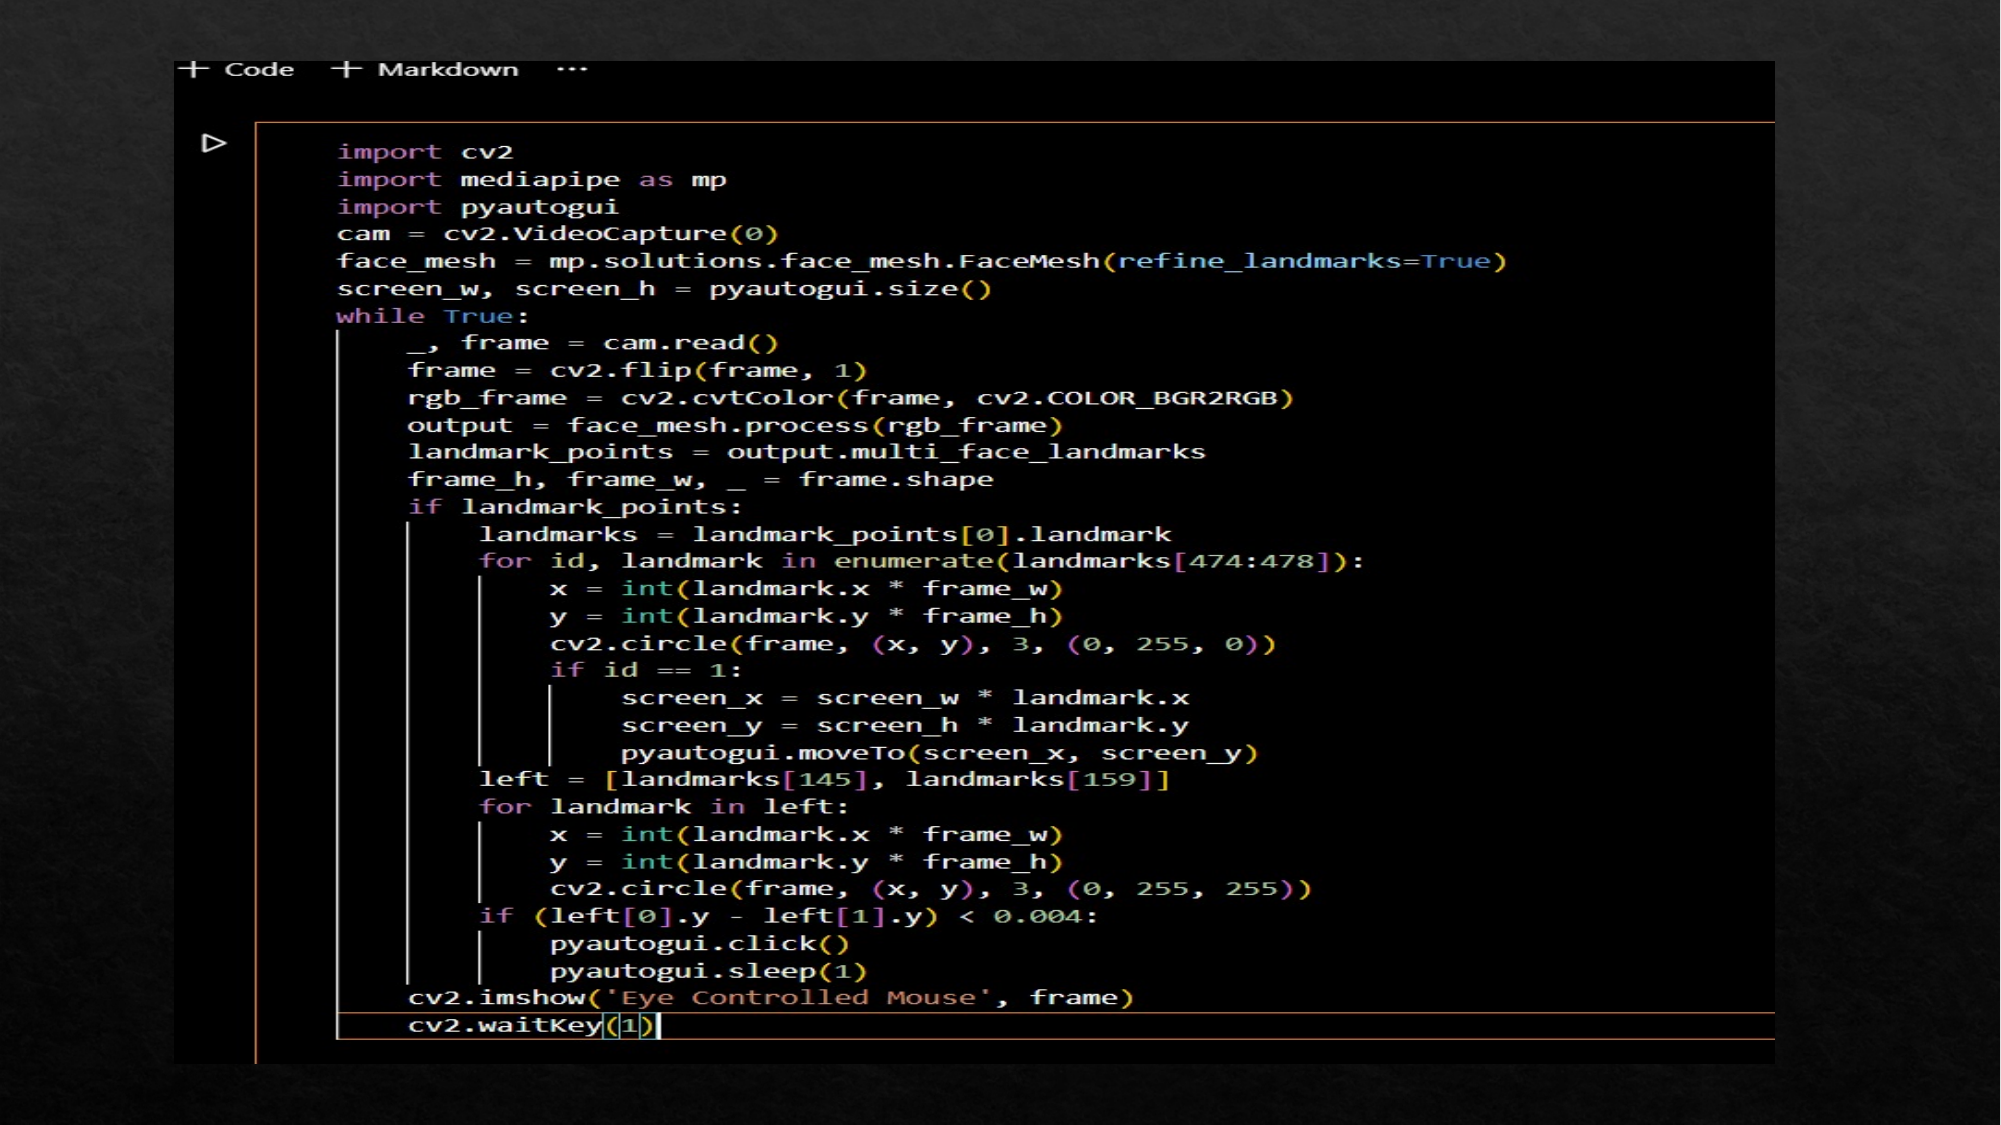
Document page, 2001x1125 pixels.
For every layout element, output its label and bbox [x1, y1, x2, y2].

picture [173, 61, 1776, 1064]
